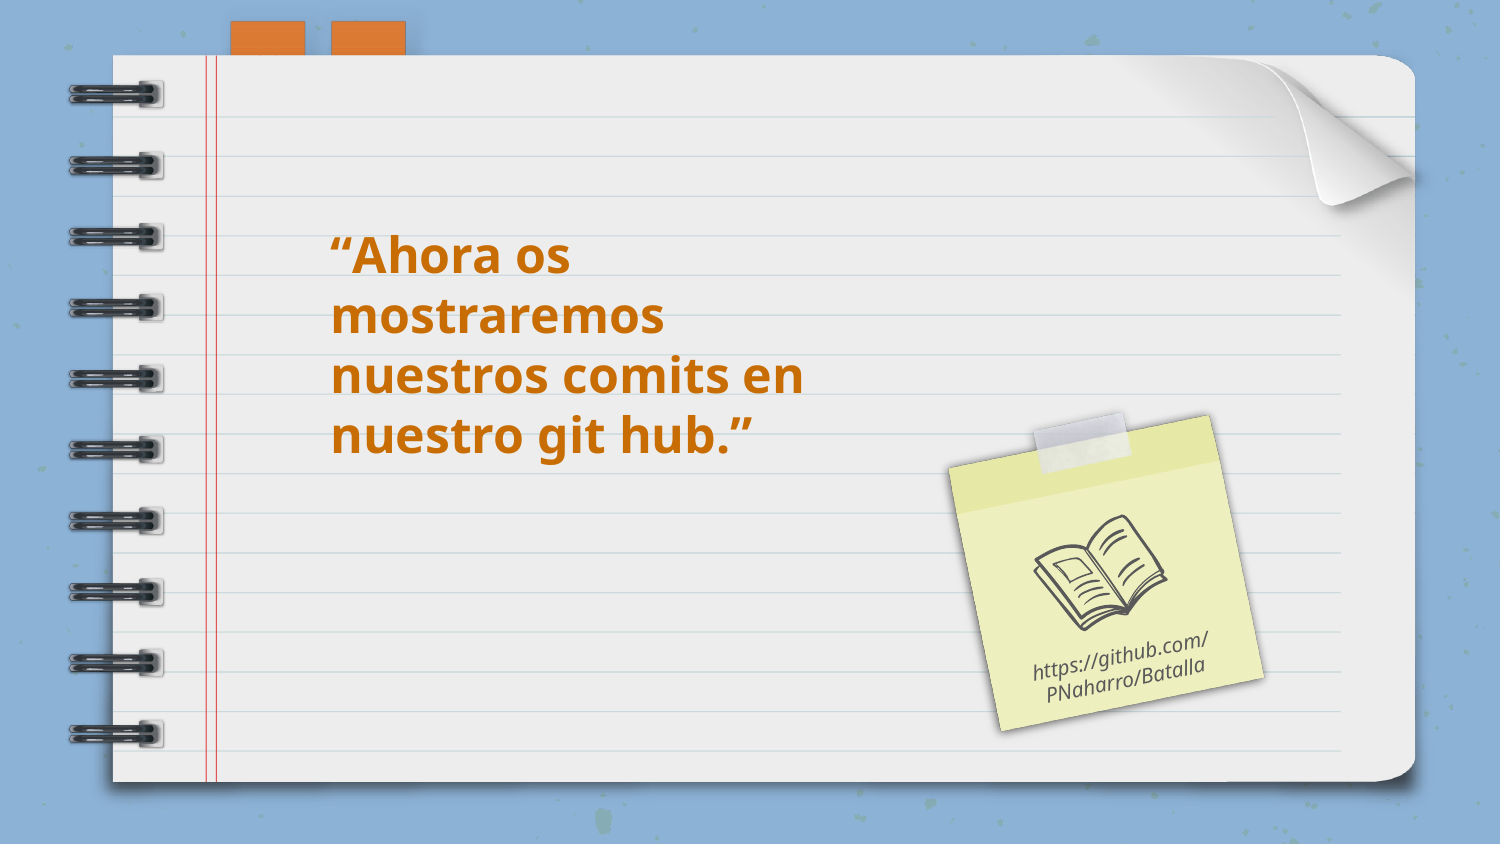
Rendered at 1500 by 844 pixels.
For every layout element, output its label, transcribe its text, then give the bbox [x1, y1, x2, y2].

picture [63, 0, 1437, 822]
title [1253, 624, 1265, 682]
subtitle “Ahora os mostraremos nuestros comits en nuestro git hub.” [315, 208, 880, 568]
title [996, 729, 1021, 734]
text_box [1032, 514, 1169, 632]
